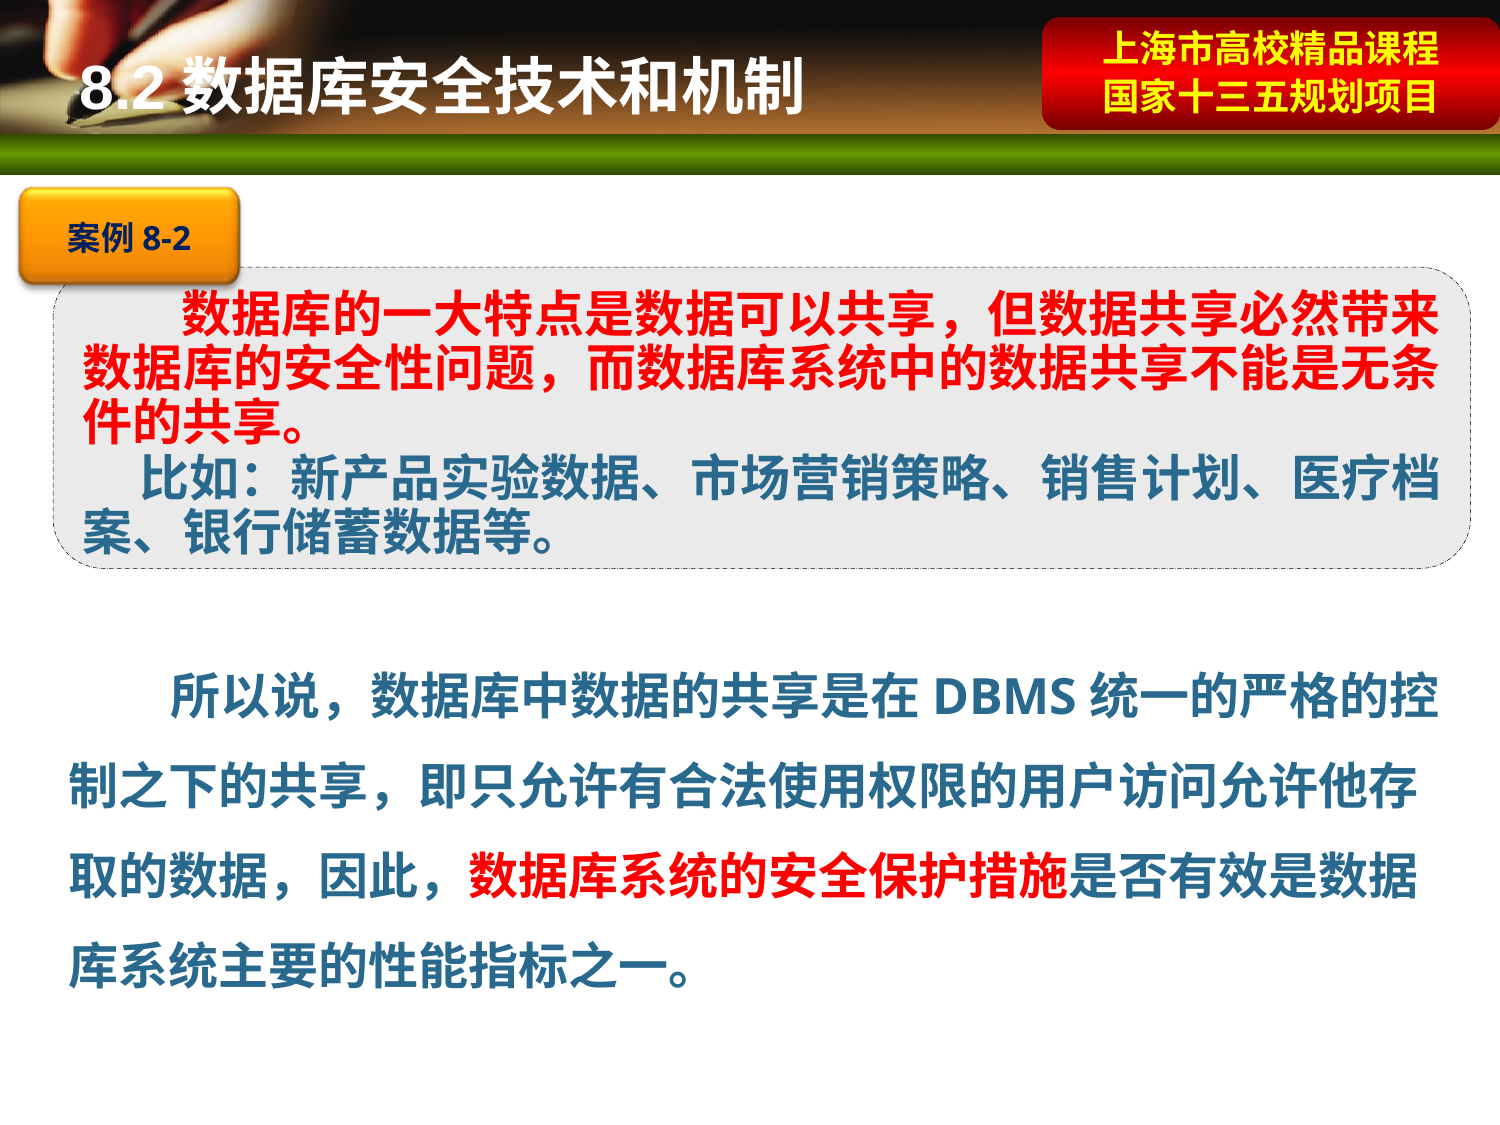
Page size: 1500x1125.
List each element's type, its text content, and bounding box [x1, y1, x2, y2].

text_box 上海市高校精品课程 国家十三五规划项目 [1042, 16, 1500, 131]
text_box 所以说，数据库中数据的共享是在DBMS统一的严格的控制之下的共享，即只允许有合法使用权限的用户访问允许他存取的数据，因此，数据库系统的安全保护措施是否有效是数据库系统主要的性能指标之一。 [53, 627, 1472, 1003]
text_box 8.2数据库安全技术和机制 [64, 39, 1069, 129]
picture [0, 0, 1500, 134]
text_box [1, 178, 257, 303]
text_box 数据库的一大特点是数据可以共享，但数据共享必然带来数据库的安全性问题，而数据库系统中的数据共享不能是无条件的共享。 比如：新产品实验数据、市场营销策略、销售计划、医疗档案、银行储蓄数据等。 [53, 267, 1471, 569]
